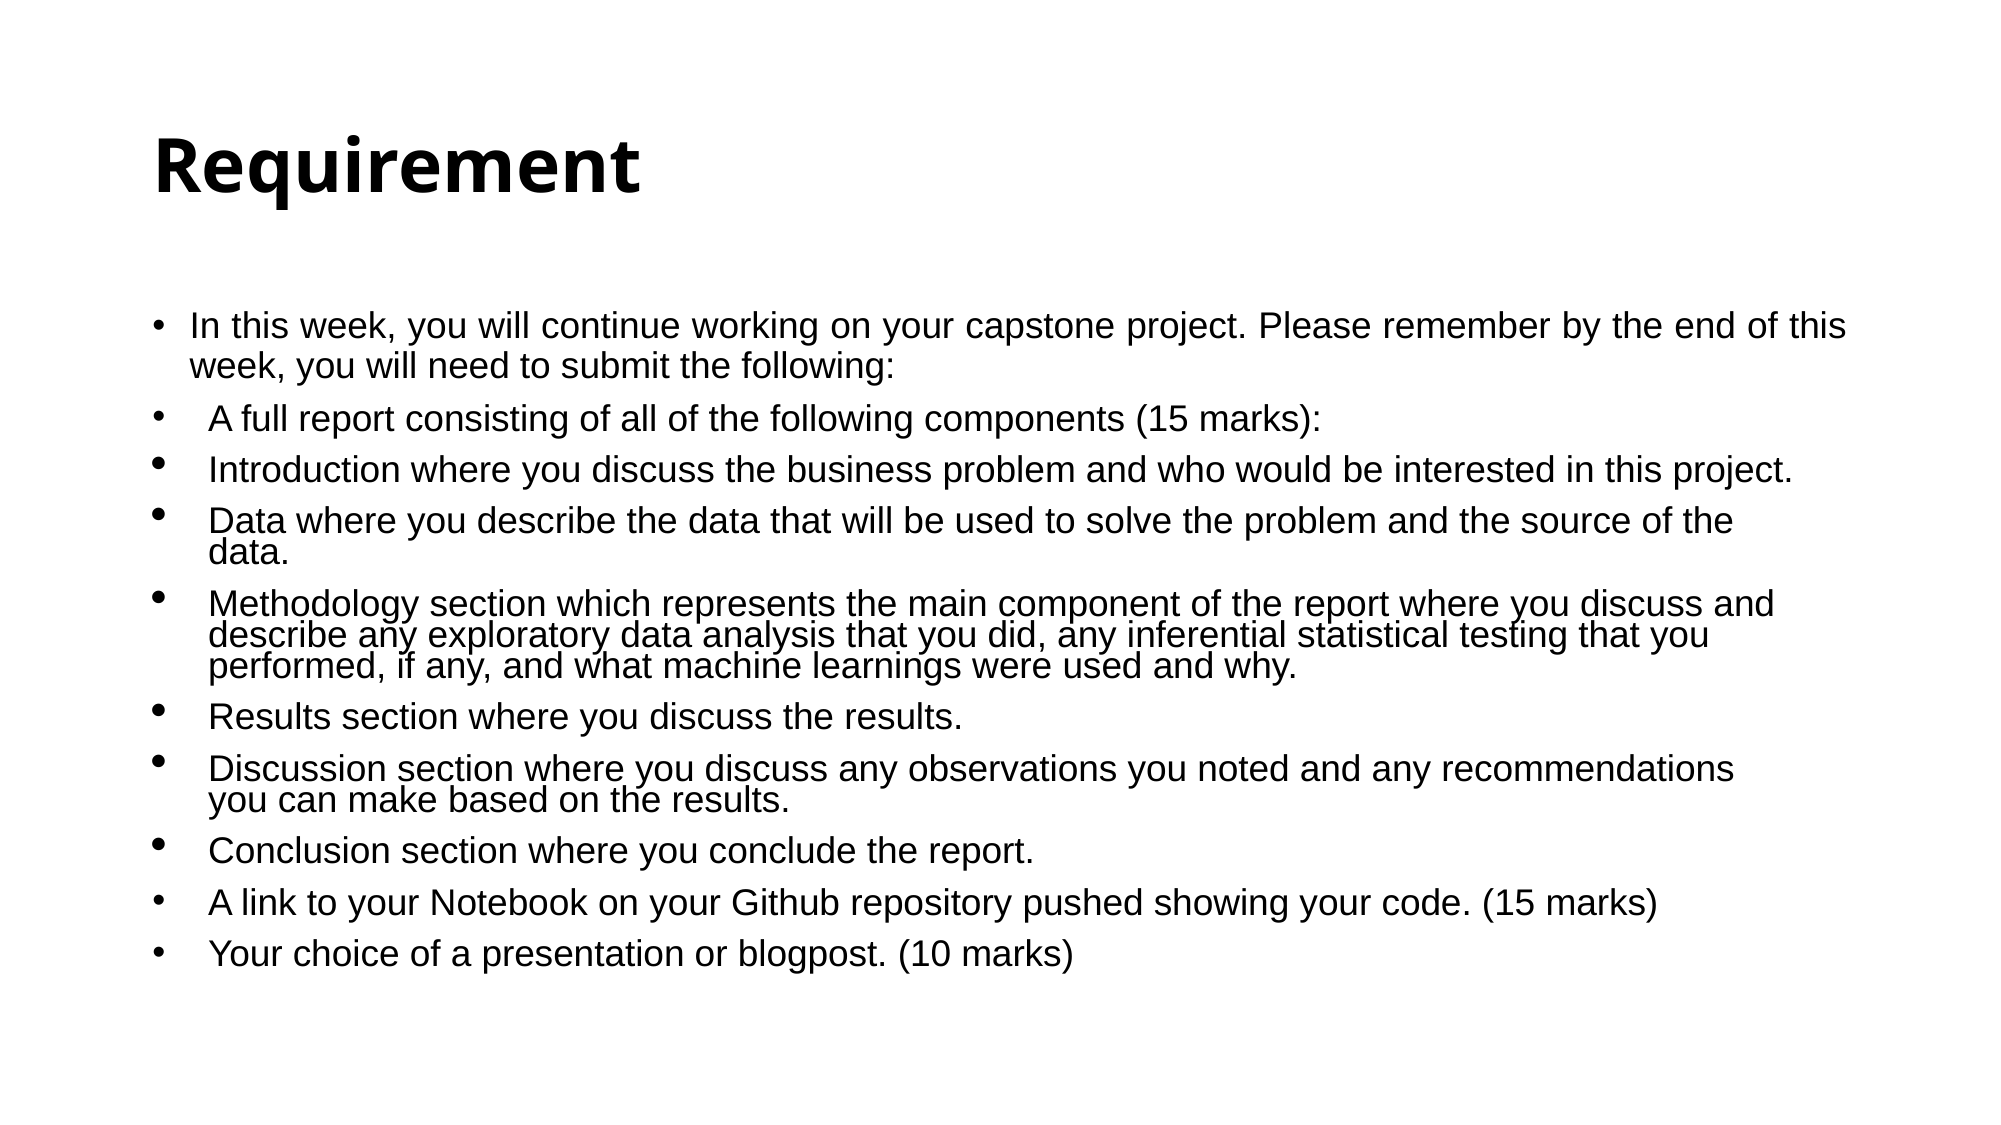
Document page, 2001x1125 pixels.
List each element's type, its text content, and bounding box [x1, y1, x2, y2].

title Requirement [137, 59, 1863, 278]
list In this week, you will continue working on your capstone project. Please remember by the end of this week, you will need to submit the following: A full report consisting of all of the following components (15 marks): Introduction where you discuss the business problem and who would be interested in this project. Data where you describe the data that will be used to solve the problem and the source of the data. Methodology section which represents the main component of the report where you discuss and describe any exploratory data analysis that you did, any inferential statistical testing that you performed, if any, and what machine learnings were used and why. Results section where you discuss the results. Discussion section where you discuss any observations you noted and any recommendations you can make based on the results. Conclusion section where you conclude the report. A link to your Notebook on your Github repository pushed showing your code. (15 marks) Your choice of a presentation or blogpost. (10 marks) [137, 299, 1863, 1014]
